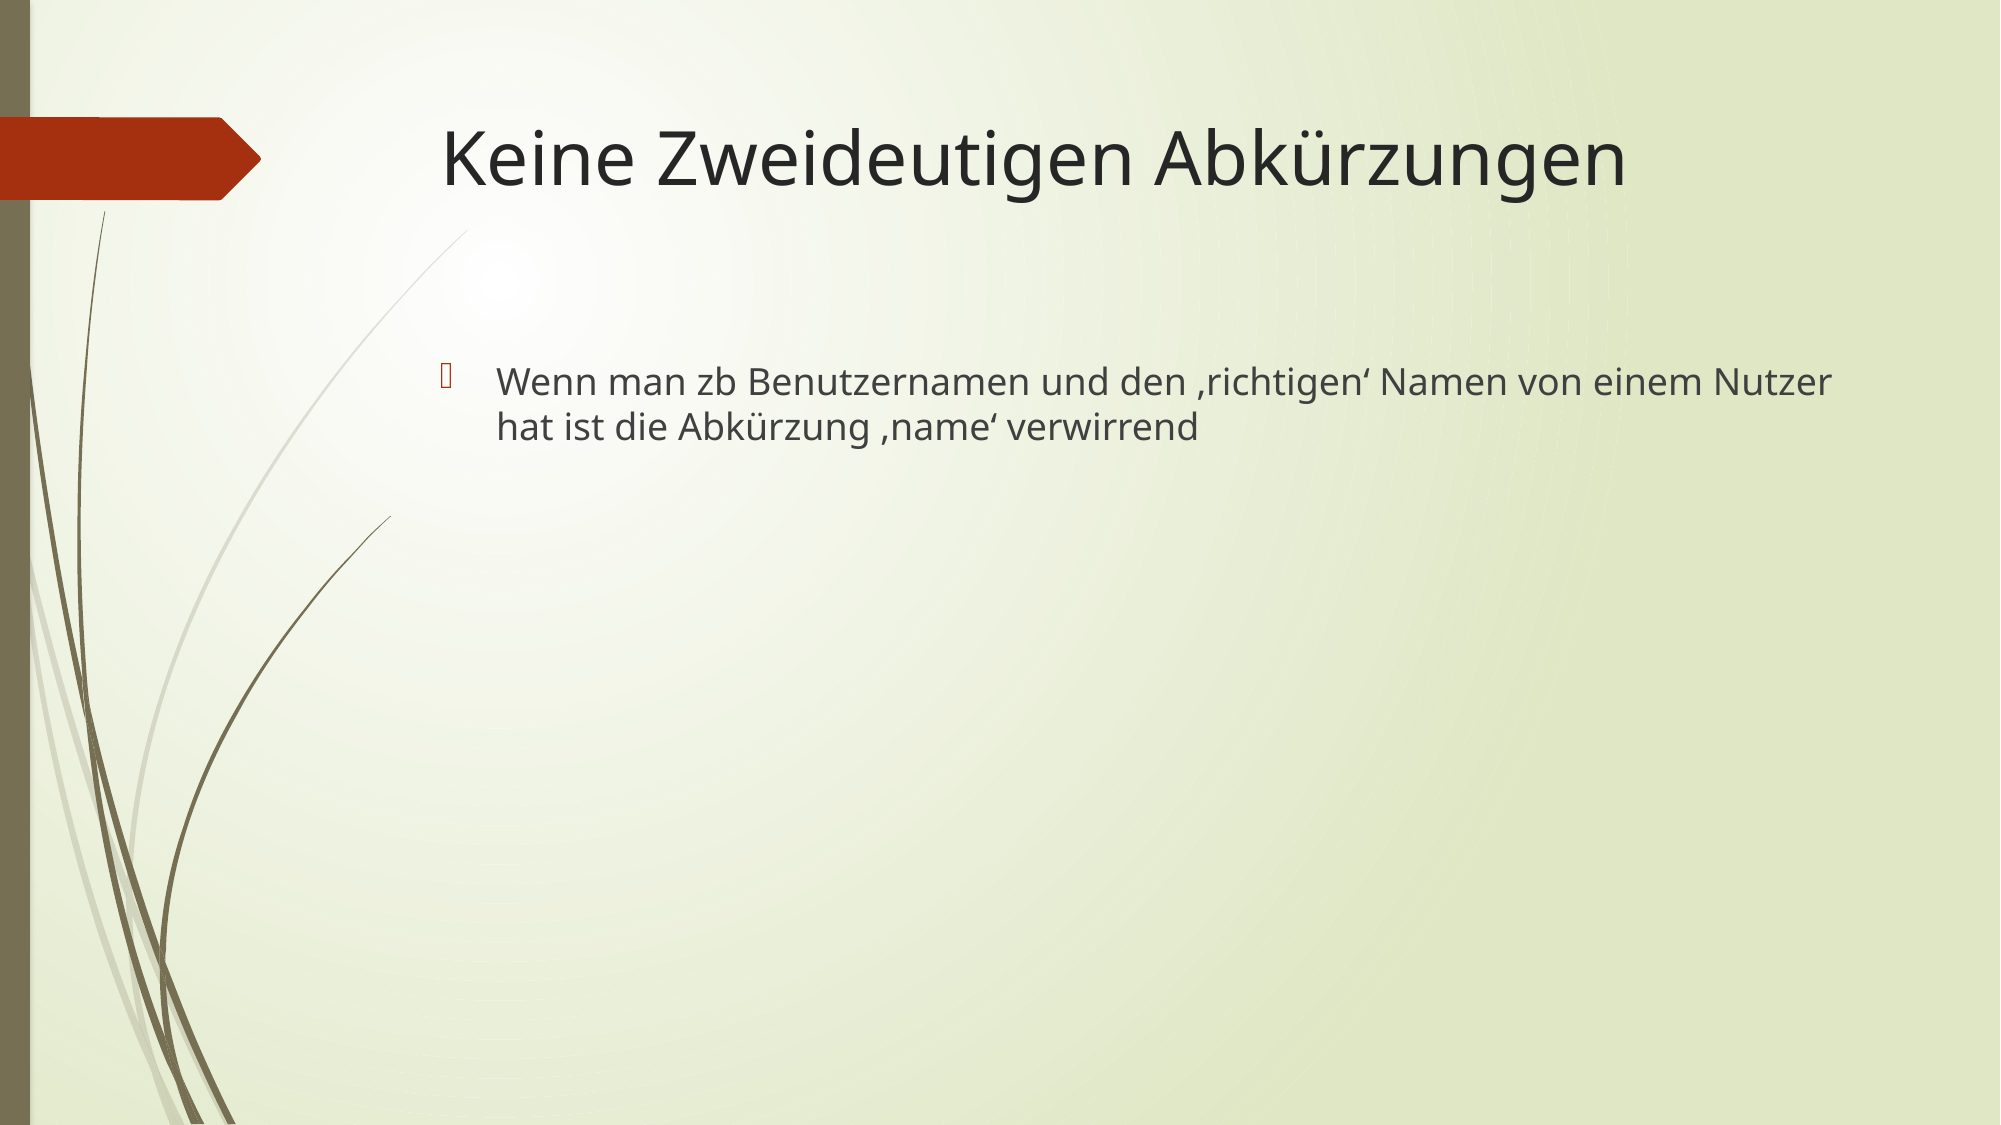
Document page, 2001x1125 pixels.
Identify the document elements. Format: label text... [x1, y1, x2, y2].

title Keine Zweideutigen Abkürzungen [425, 102, 1888, 313]
list Wenn man zb Benutzernamen und den ‚richtigen‘ Namen von einem Nutzer hat ist die Abkürzung ‚name‘ verwirrend [424, 350, 1888, 970]
